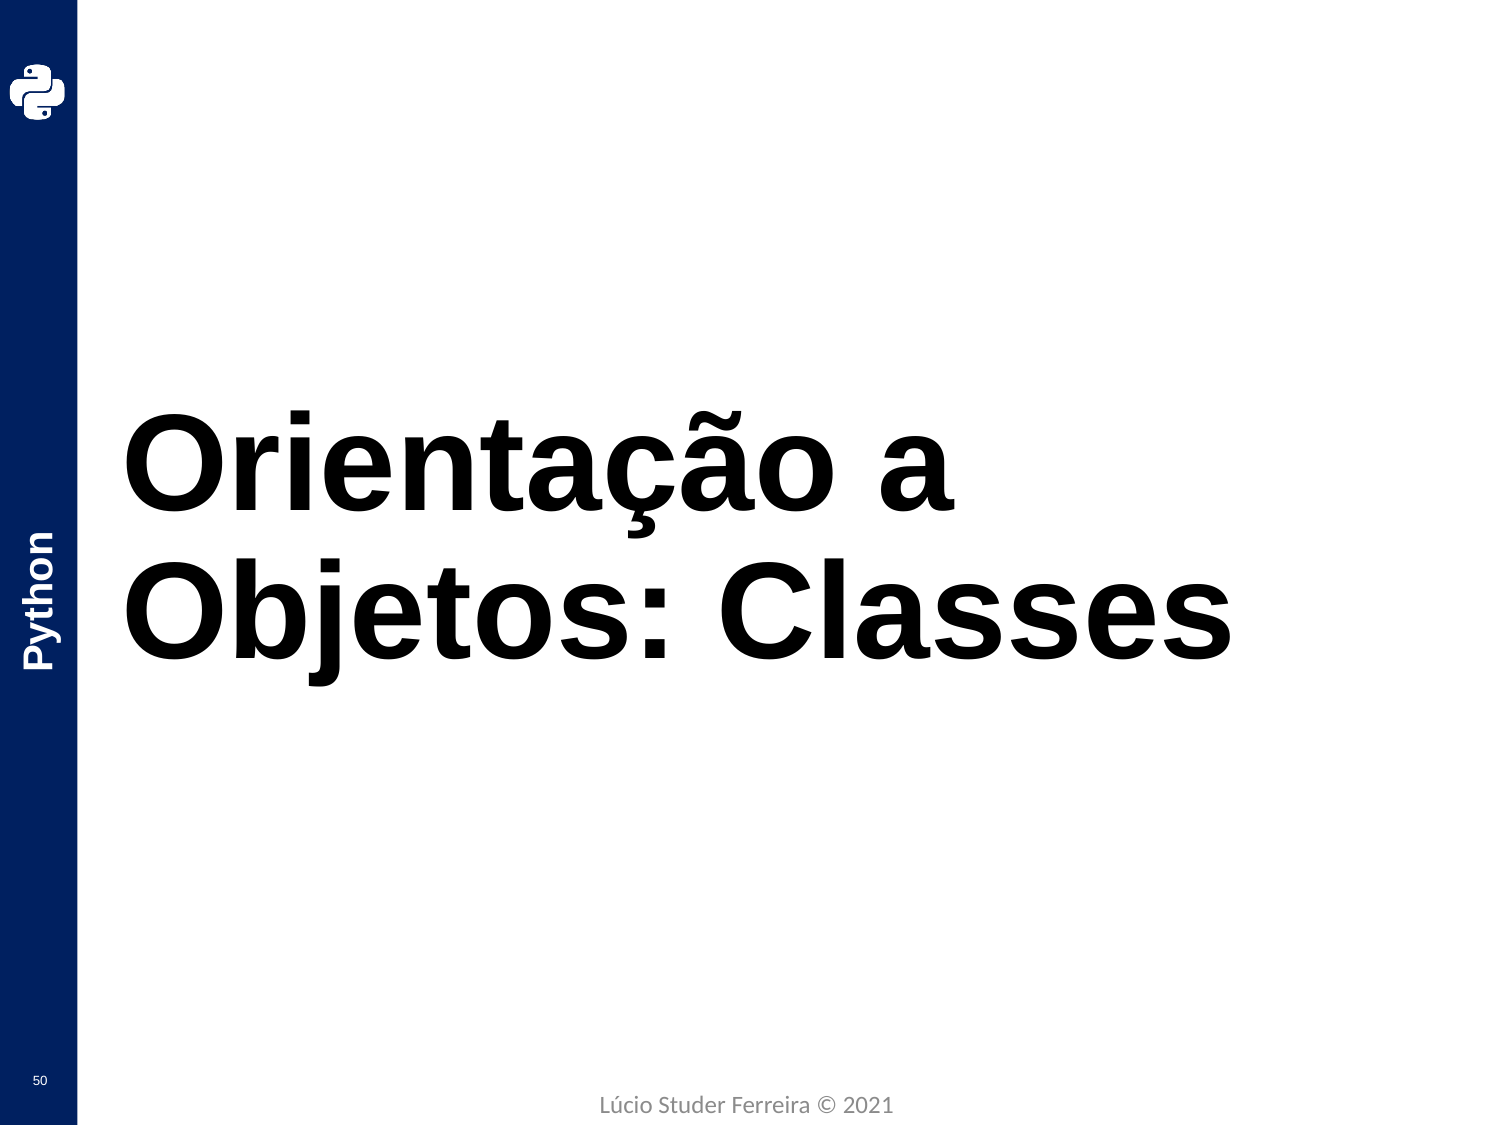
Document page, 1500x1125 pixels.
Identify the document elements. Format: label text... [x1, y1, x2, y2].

picture [0, 41, 86, 142]
text_box Orientação a Objetos: Classes [106, 37, 1457, 1043]
